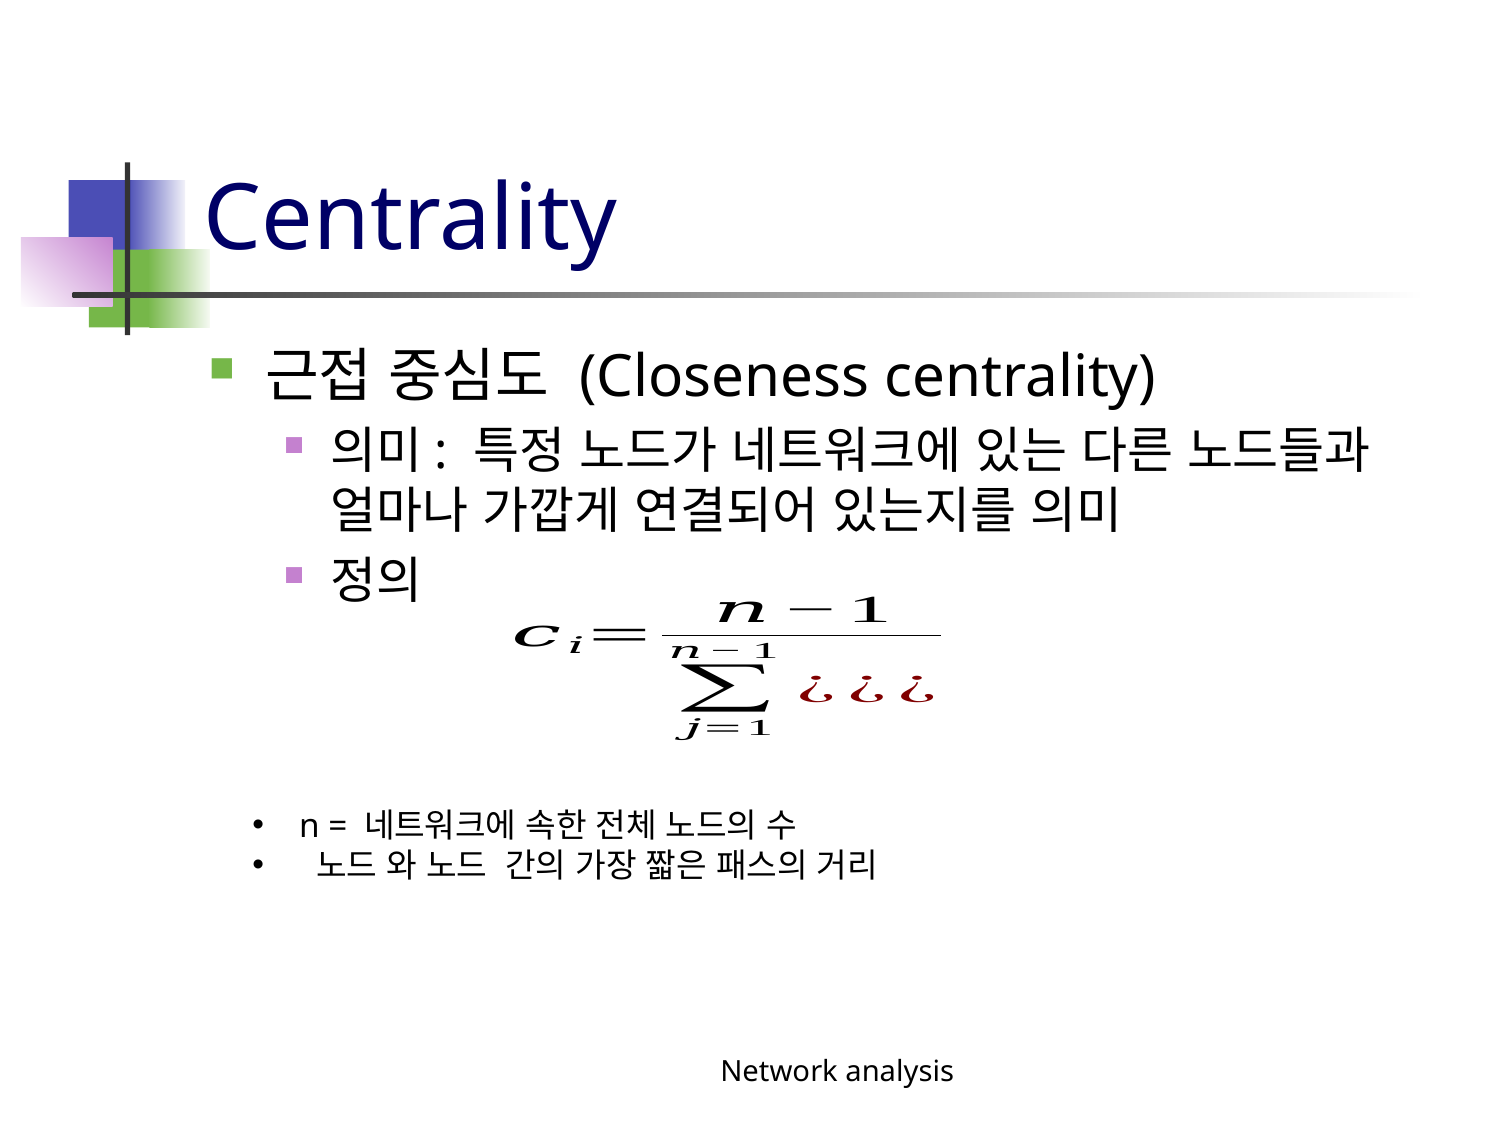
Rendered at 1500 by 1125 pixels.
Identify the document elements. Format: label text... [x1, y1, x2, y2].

title Centrality [188, 35, 1468, 275]
list 근접 중심도 (Closeness centrality) 의미: 특정 노드가 네트워크에 있는 다른 노드들과 얼마나 가깝게 연결되어 있는지를 의미 정의 [193, 331, 1500, 1006]
footer Network analysis [600, 1024, 1075, 1100]
